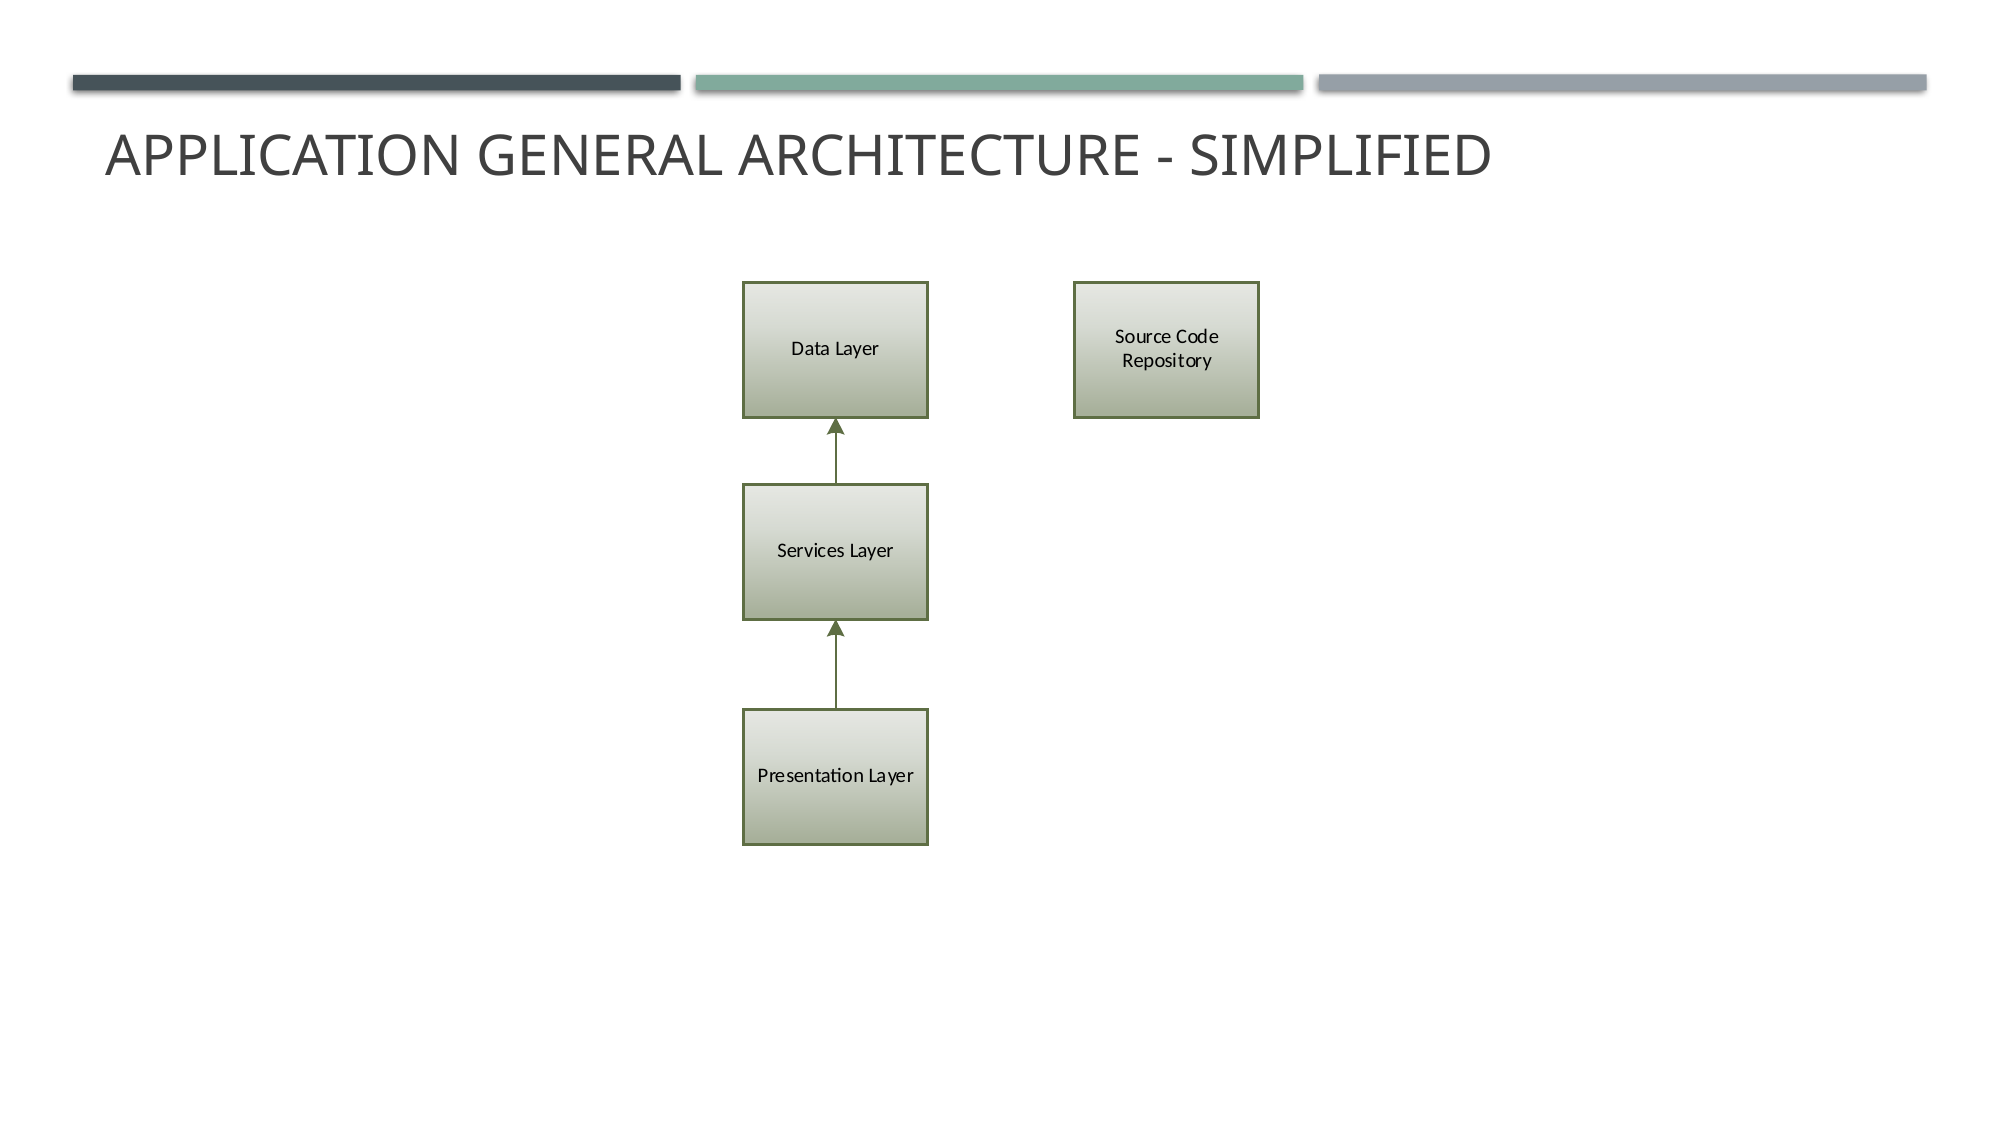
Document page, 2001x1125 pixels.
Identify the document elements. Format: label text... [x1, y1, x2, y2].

title Application General architecture - simplified [90, 104, 1899, 195]
picture [738, 277, 1262, 848]
